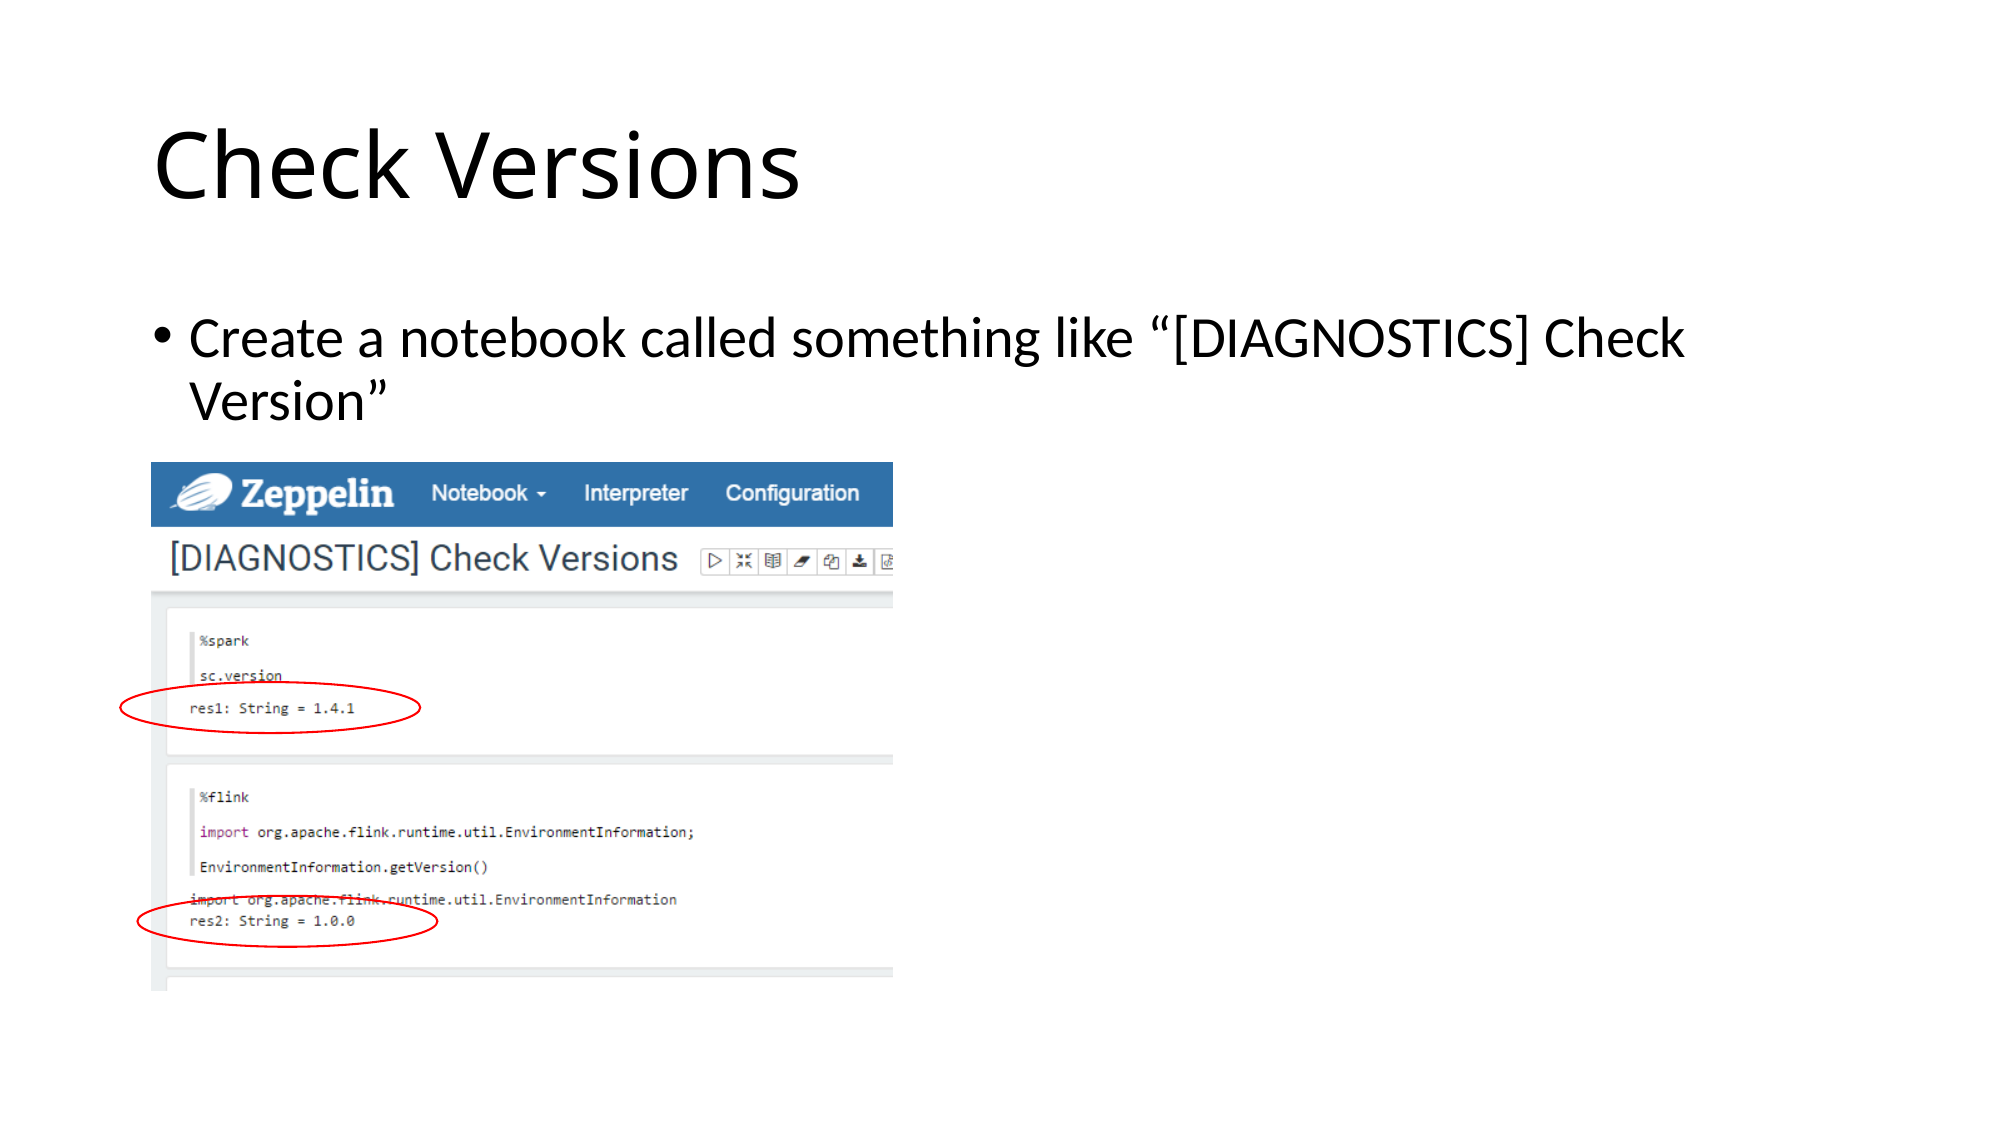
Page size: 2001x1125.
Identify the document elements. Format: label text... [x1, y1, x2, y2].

title Check Versions [137, 59, 1863, 278]
text_box [119, 691, 151, 725]
picture [151, 462, 893, 991]
list Create a notebook called something like “[DIAGNOSTICS] Check Version” [137, 299, 1863, 1014]
text_box [136, 909, 151, 933]
